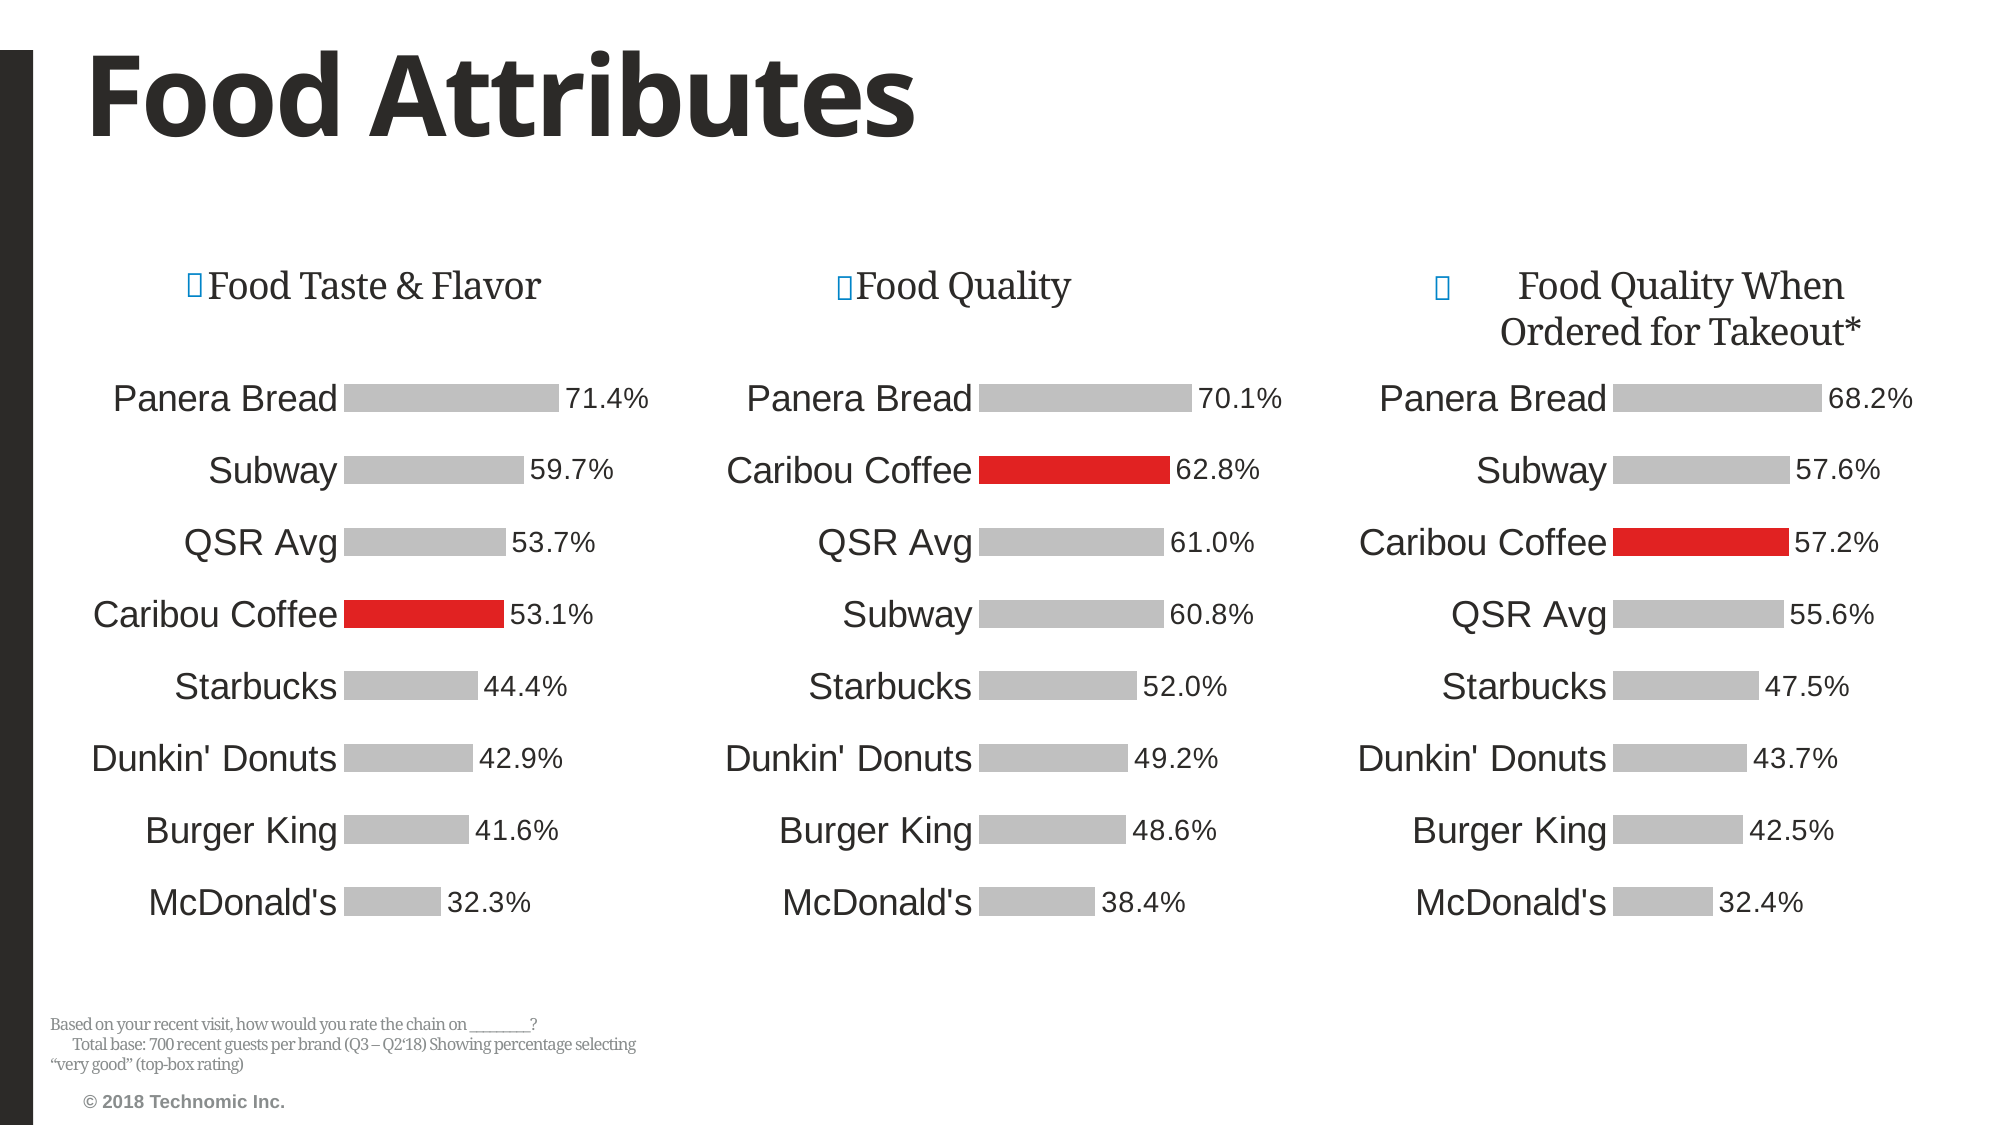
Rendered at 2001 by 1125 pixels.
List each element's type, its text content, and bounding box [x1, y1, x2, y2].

chart [79, 349, 651, 951]
list Food Quality When Ordered for Takeout* [1449, 262, 1913, 338]
chart [713, 349, 1284, 951]
list Based on your recent visit, how would you rate the chain on _________? Total base: 700 recent guests per brand (Q3 – Q2‘18) Showing percentage selecting “very good” (top-box rating) [50, 1014, 653, 1094]
list Food Taste & Flavor [174, 262, 575, 338]
chart [1345, 349, 1917, 951]
list Food Quality [814, 262, 1113, 338]
title Food Attributes [83, 50, 1434, 179]
